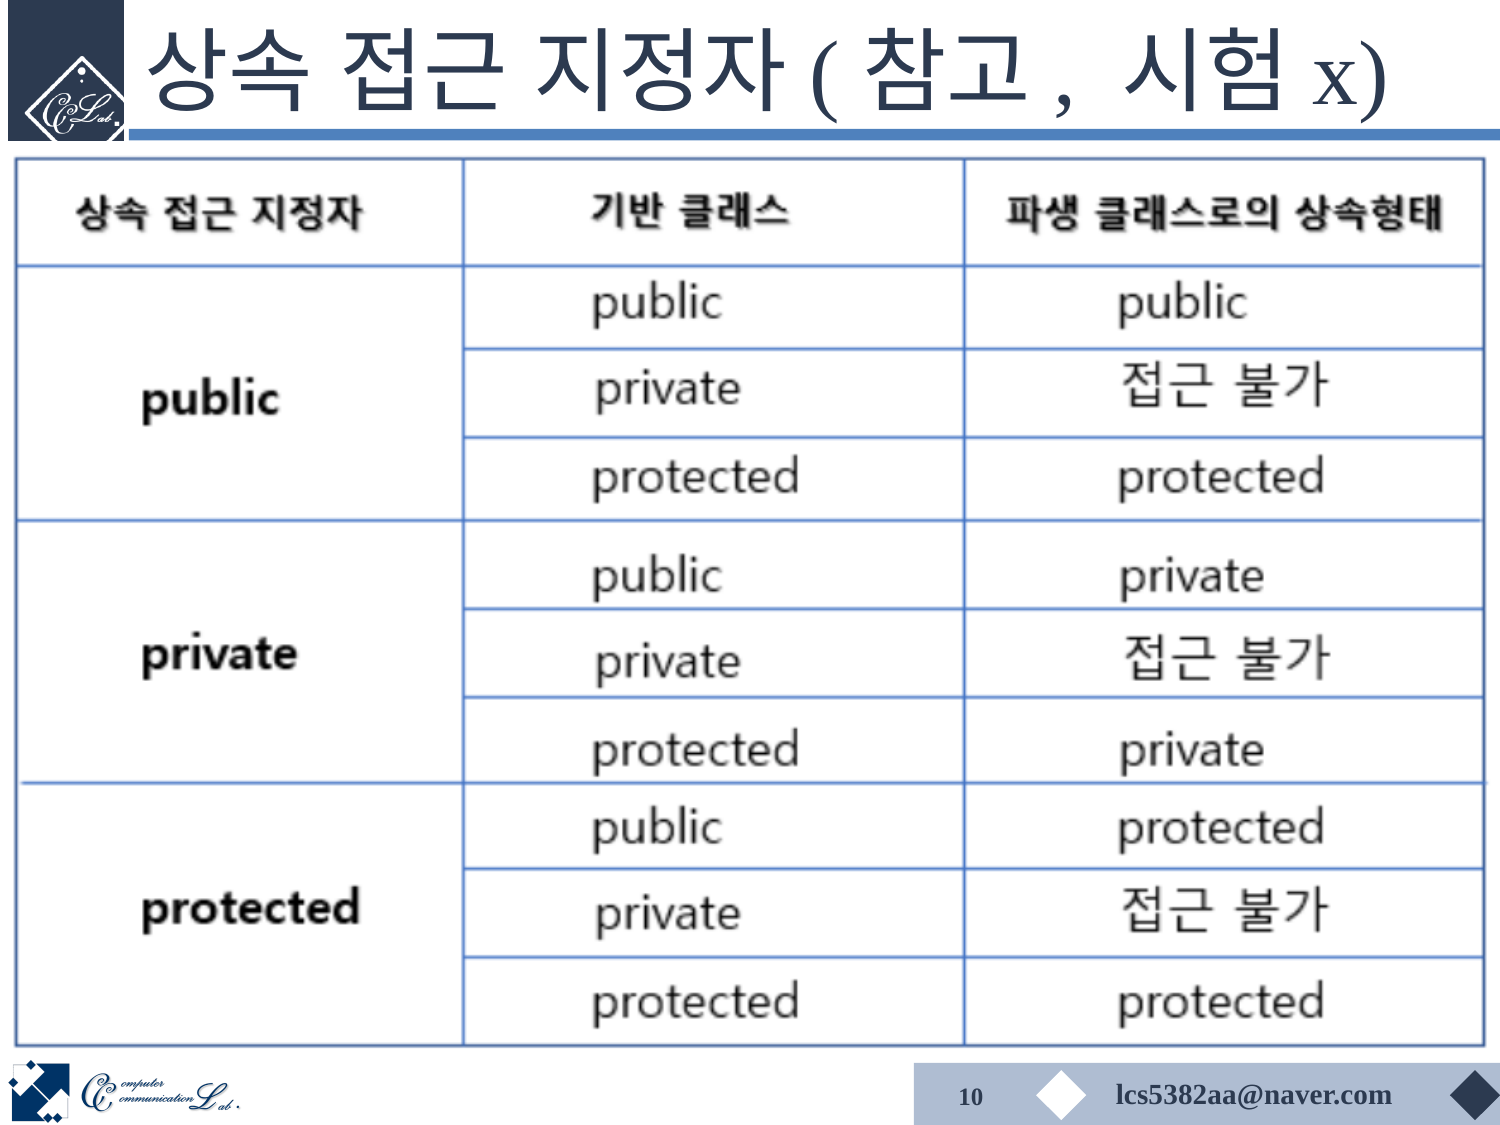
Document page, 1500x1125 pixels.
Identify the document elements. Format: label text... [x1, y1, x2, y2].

title 상속 접근 지정자(참고, 시험x) [129, 10, 1474, 126]
picture [7, 1058, 243, 1125]
picture [8, 0, 124, 141]
picture [9, 149, 1492, 1055]
